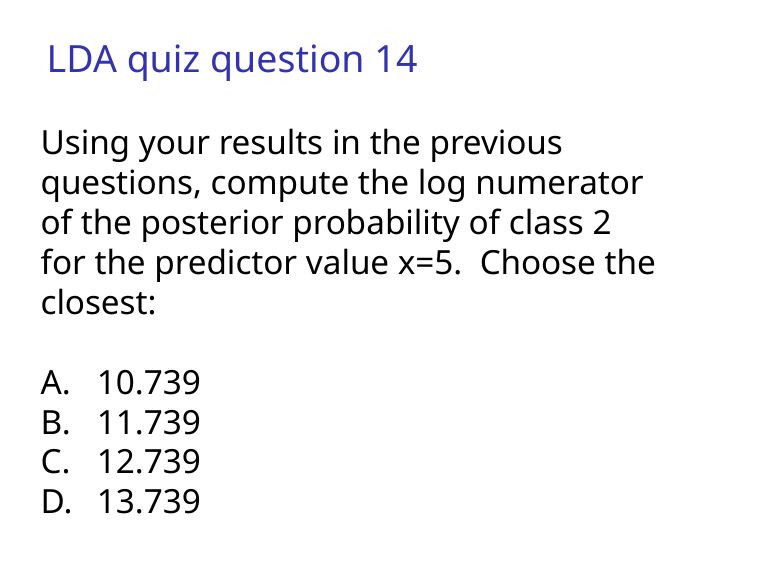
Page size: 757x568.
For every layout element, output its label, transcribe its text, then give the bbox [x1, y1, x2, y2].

list Using your results in the previous questions, compute the log numerator of the posterior probability of class 2 for the predictor value x=5. Choose the closest: 10.739 11.739 12.739 13.739 [40, 121, 658, 485]
title LDA quiz question 14 [46, 34, 757, 81]
